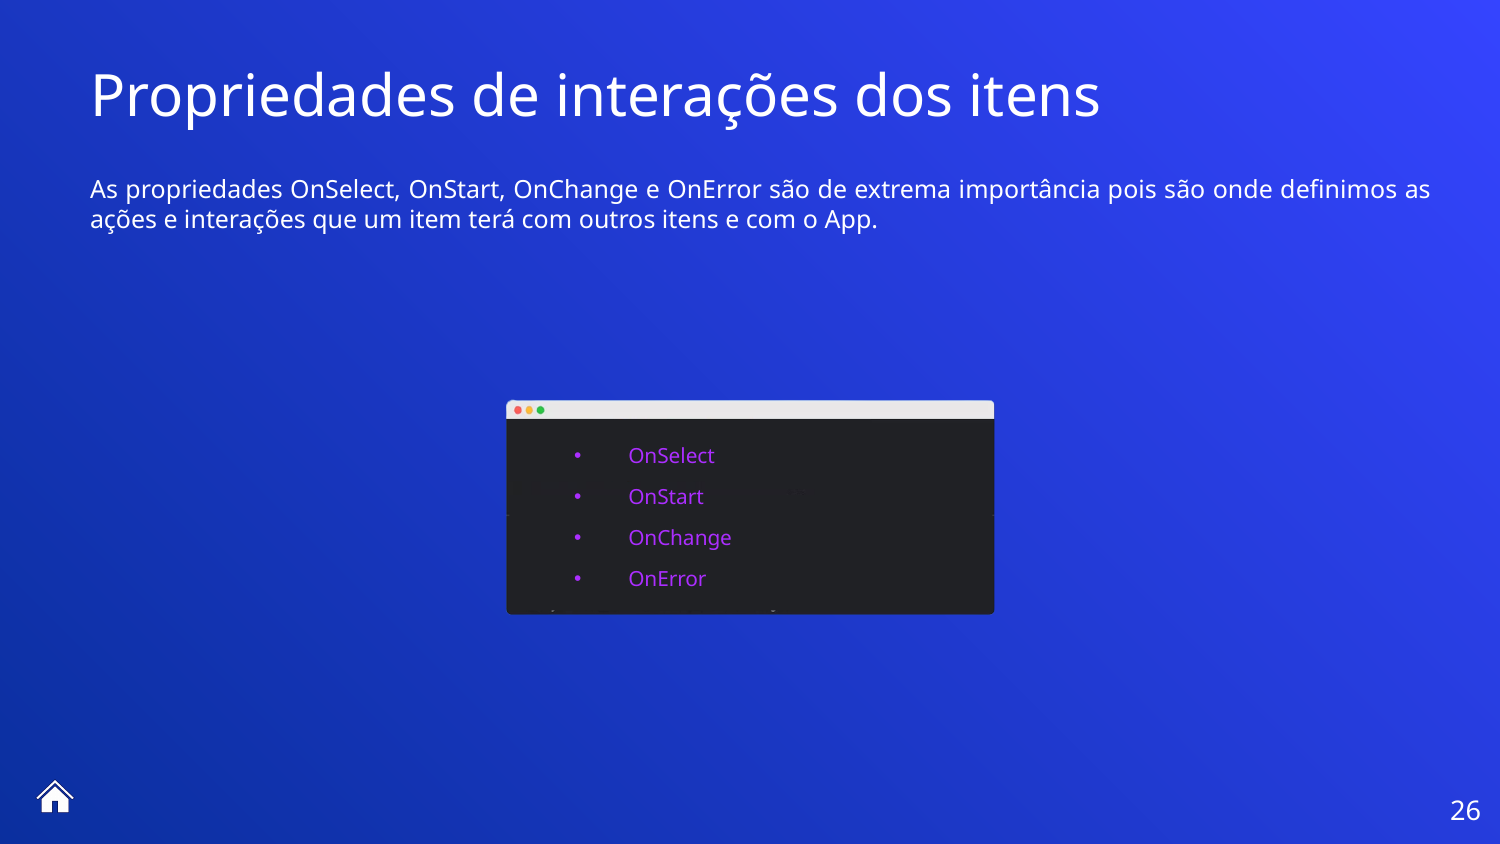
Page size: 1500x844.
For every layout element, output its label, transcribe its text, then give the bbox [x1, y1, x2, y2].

text_box Propriedades de interações dos itens [90, 43, 1433, 128]
text_box As propriedades OnSelect, OnStart, OnChange e OnError são de extrema importância pois são onde definimos as ações e interações que um item terá com outros itens e com o App. [75, 166, 1448, 331]
picture [32, 774, 77, 818]
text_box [449, 355, 1308, 659]
slide_number 26 [1391, 779, 1482, 844]
